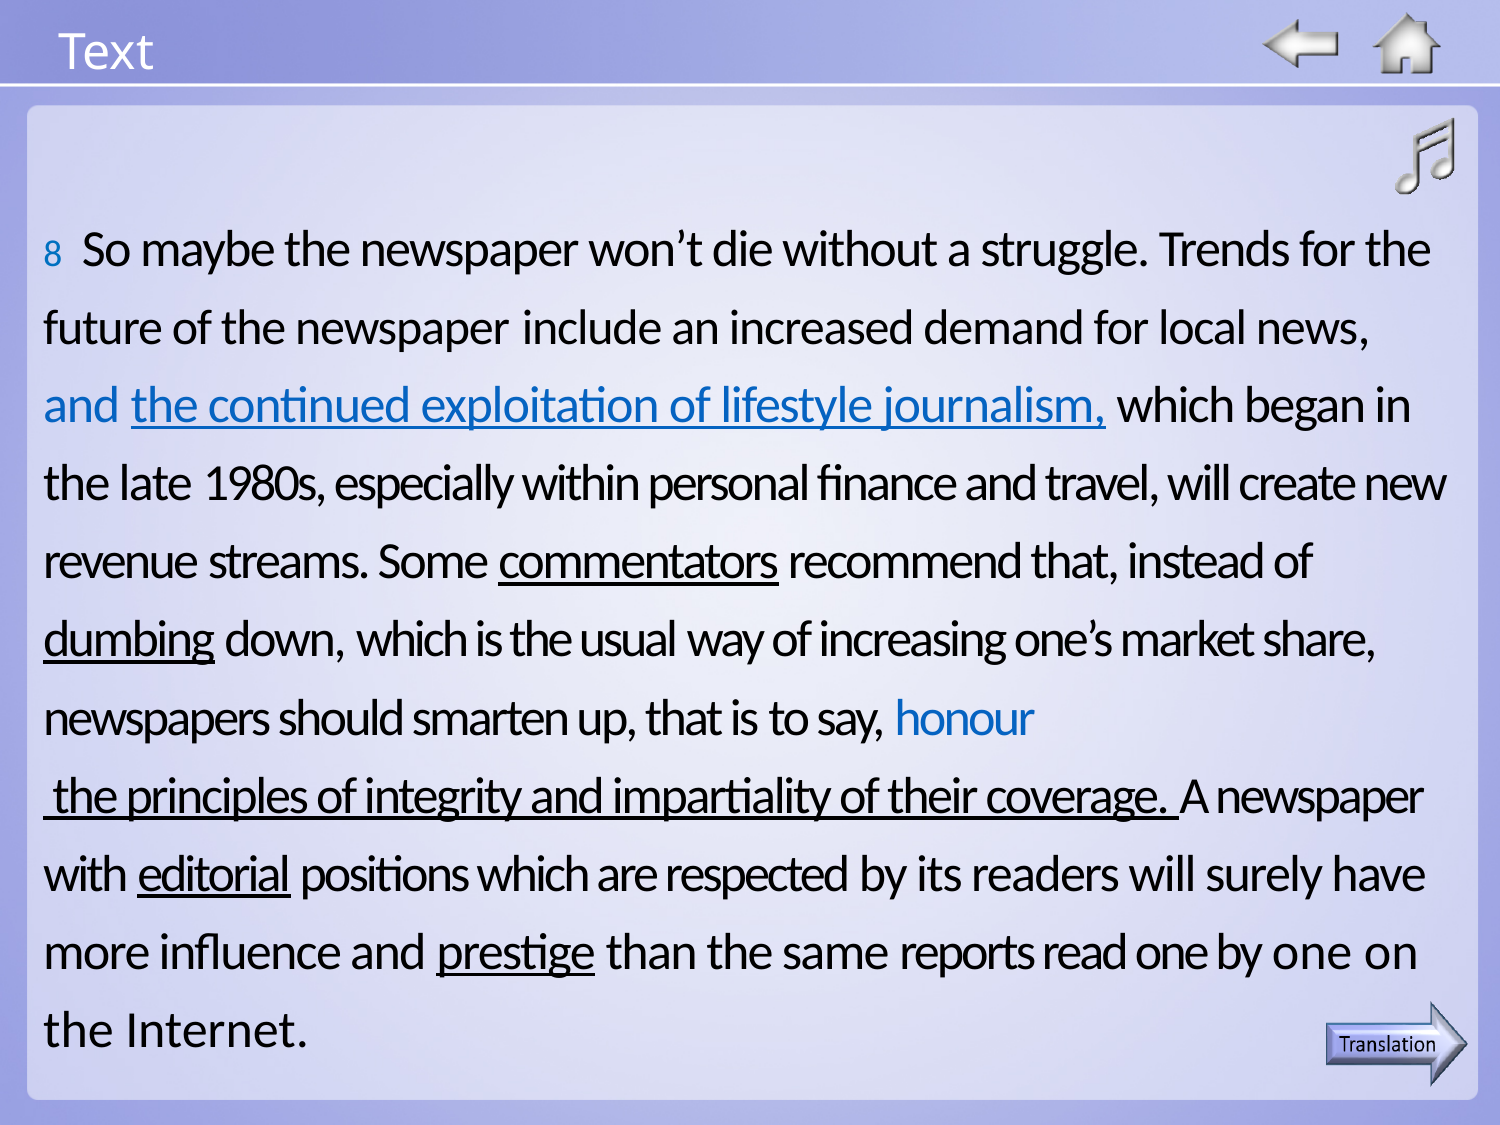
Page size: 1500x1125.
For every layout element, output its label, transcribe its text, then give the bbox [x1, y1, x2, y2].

list 8 So maybe the newspaper won’t die without a struggle. Trends for the future of the newspaper include an increased demand for local news, and the continued exploitation of lifestyle journalism, which began in the late 1980s, especially within personal finance and travel, will create new revenue streams. Some commentators recommend that, instead of dumbing down, which is the usual way of increasing one’s market share, newspapers should smarten up, that is to say, honour the principles of integrity and impartiality of their coverage. A newspaper with editorial positions which are respected by its readers will surely have more influence and prestige than the same reports read one by one on the Internet. [27, 107, 1478, 1104]
text_box Text [43, 11, 170, 87]
picture [0, 0, 1500, 1125]
